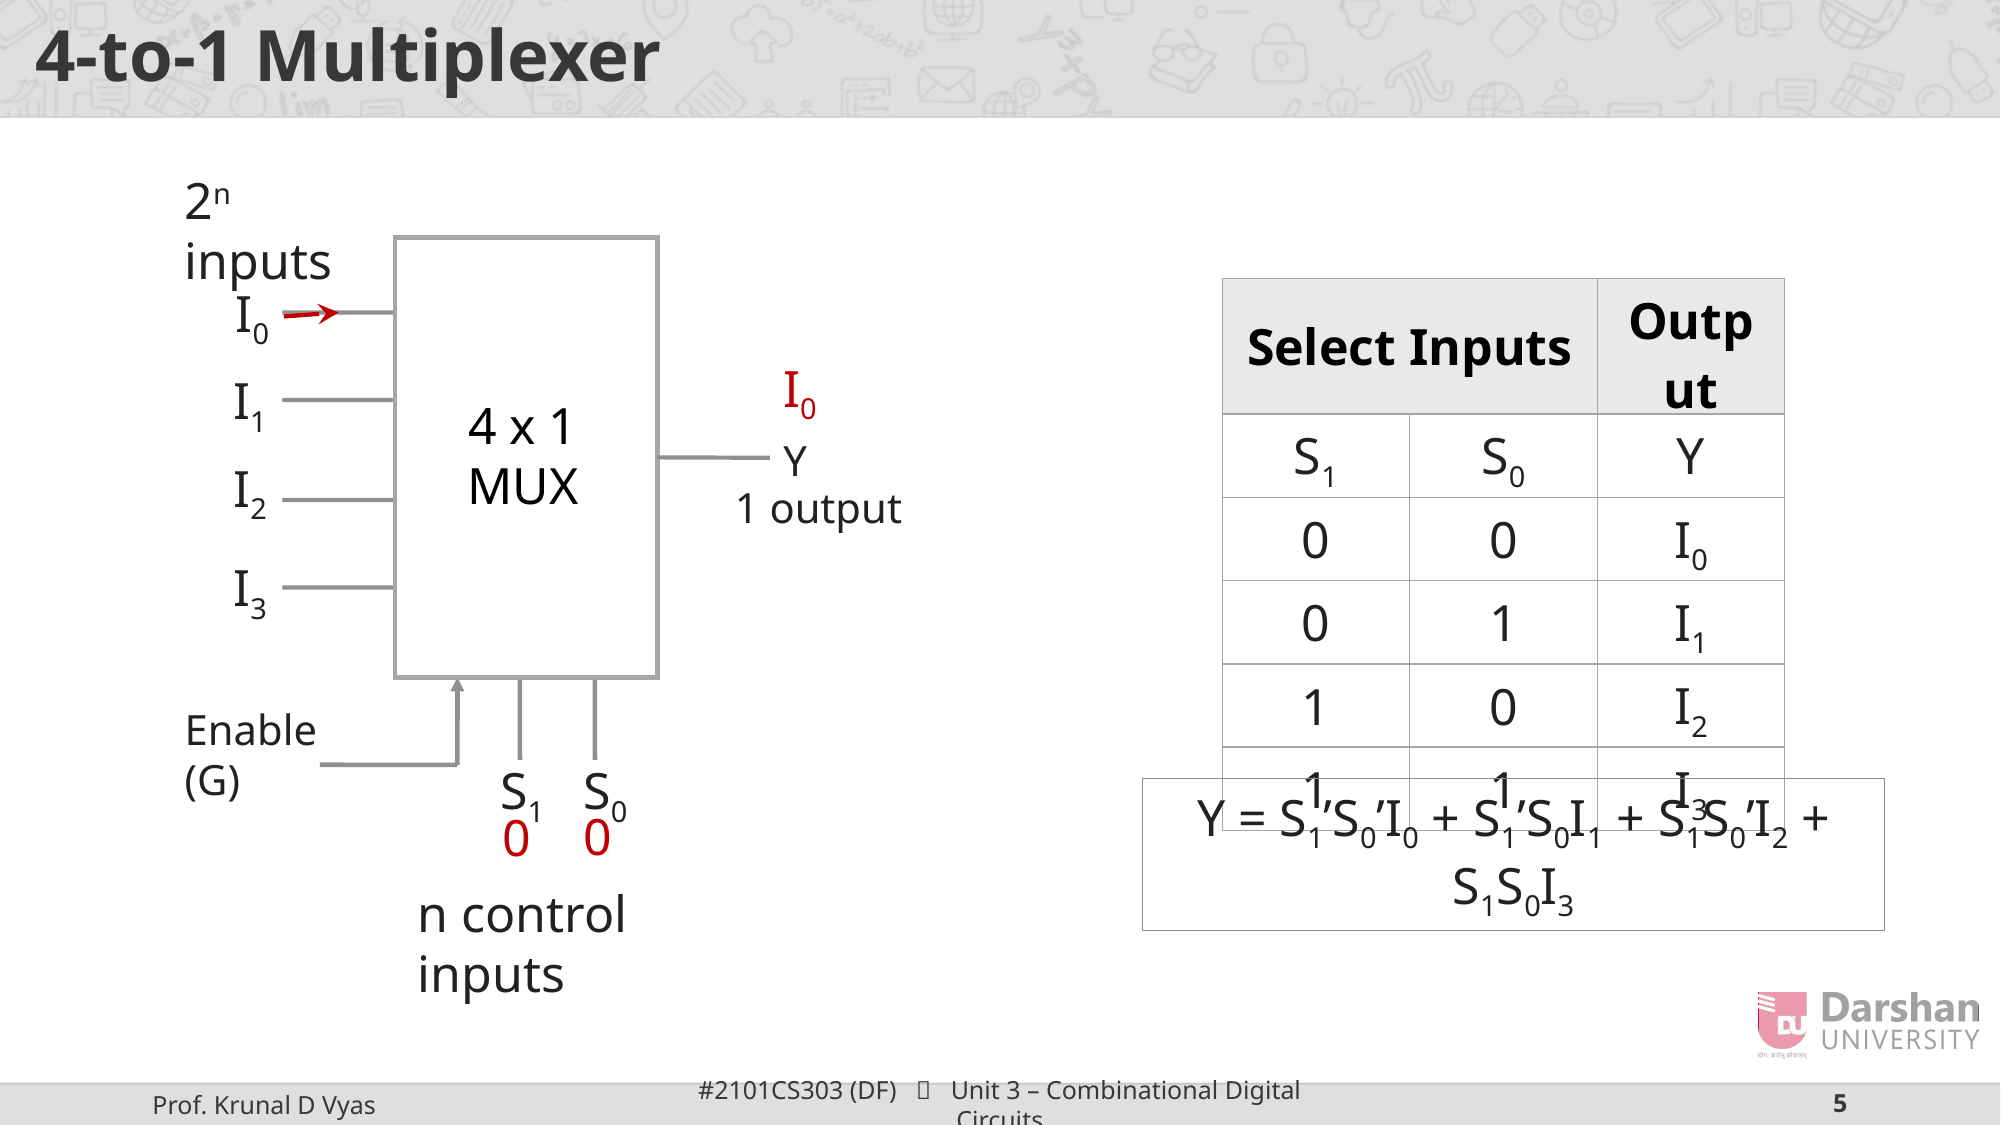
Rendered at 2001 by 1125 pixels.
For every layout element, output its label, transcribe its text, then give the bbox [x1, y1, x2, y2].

table_cell 1 [1410, 748, 1597, 778]
text_box n control inputs [402, 874, 753, 1010]
text_box 4 x 1 MUX [438, 387, 608, 523]
table_cell I1 [1598, 581, 1784, 663]
table_header Output [1598, 279, 1784, 413]
table_cell S0 [1410, 415, 1597, 497]
text_box I0 [768, 349, 832, 433]
table_cell I3 [1598, 748, 1784, 778]
text_box 1 output [719, 474, 920, 540]
table_cell I2 [1598, 665, 1784, 746]
table_cell 0 [1758, 992, 1979, 1059]
text_box I1 [218, 362, 282, 446]
table_cell 0 [1410, 498, 1597, 580]
table_header Select Inputs [1223, 279, 1597, 413]
table_cell Y [1598, 415, 1784, 497]
text_box Y = S1’S0’I0 + S1’S0I1 + S1S0’I2 + S1S0I3 [1142, 778, 1885, 931]
table_cell 1 [1223, 665, 1409, 746]
text_box [451, 678, 464, 765]
title 4-to-1 Multiplexer [0, 0, 2000, 117]
table_cell 0 [1223, 498, 1409, 580]
text_box S1 [485, 752, 559, 836]
text_box I0 [220, 297, 284, 358]
text_box I2 [218, 449, 282, 533]
table_cell 0 [1410, 665, 1597, 746]
text_box S0 [568, 752, 642, 836]
table_cell I0 [1598, 498, 1784, 580]
table_cell S1 [1223, 415, 1409, 497]
table_cell 1 [1410, 581, 1597, 663]
text_box Enable (G) [169, 696, 383, 812]
text_box I3 [218, 549, 282, 633]
text_box 0 [568, 797, 627, 873]
text_box Y [768, 433, 822, 474]
table_cell 0 [1223, 581, 1409, 663]
text_box 0 [487, 799, 546, 874]
text_box 2n inputs [169, 161, 395, 297]
text_box [394, 236, 658, 678]
table_cell 1 [1223, 748, 1409, 778]
